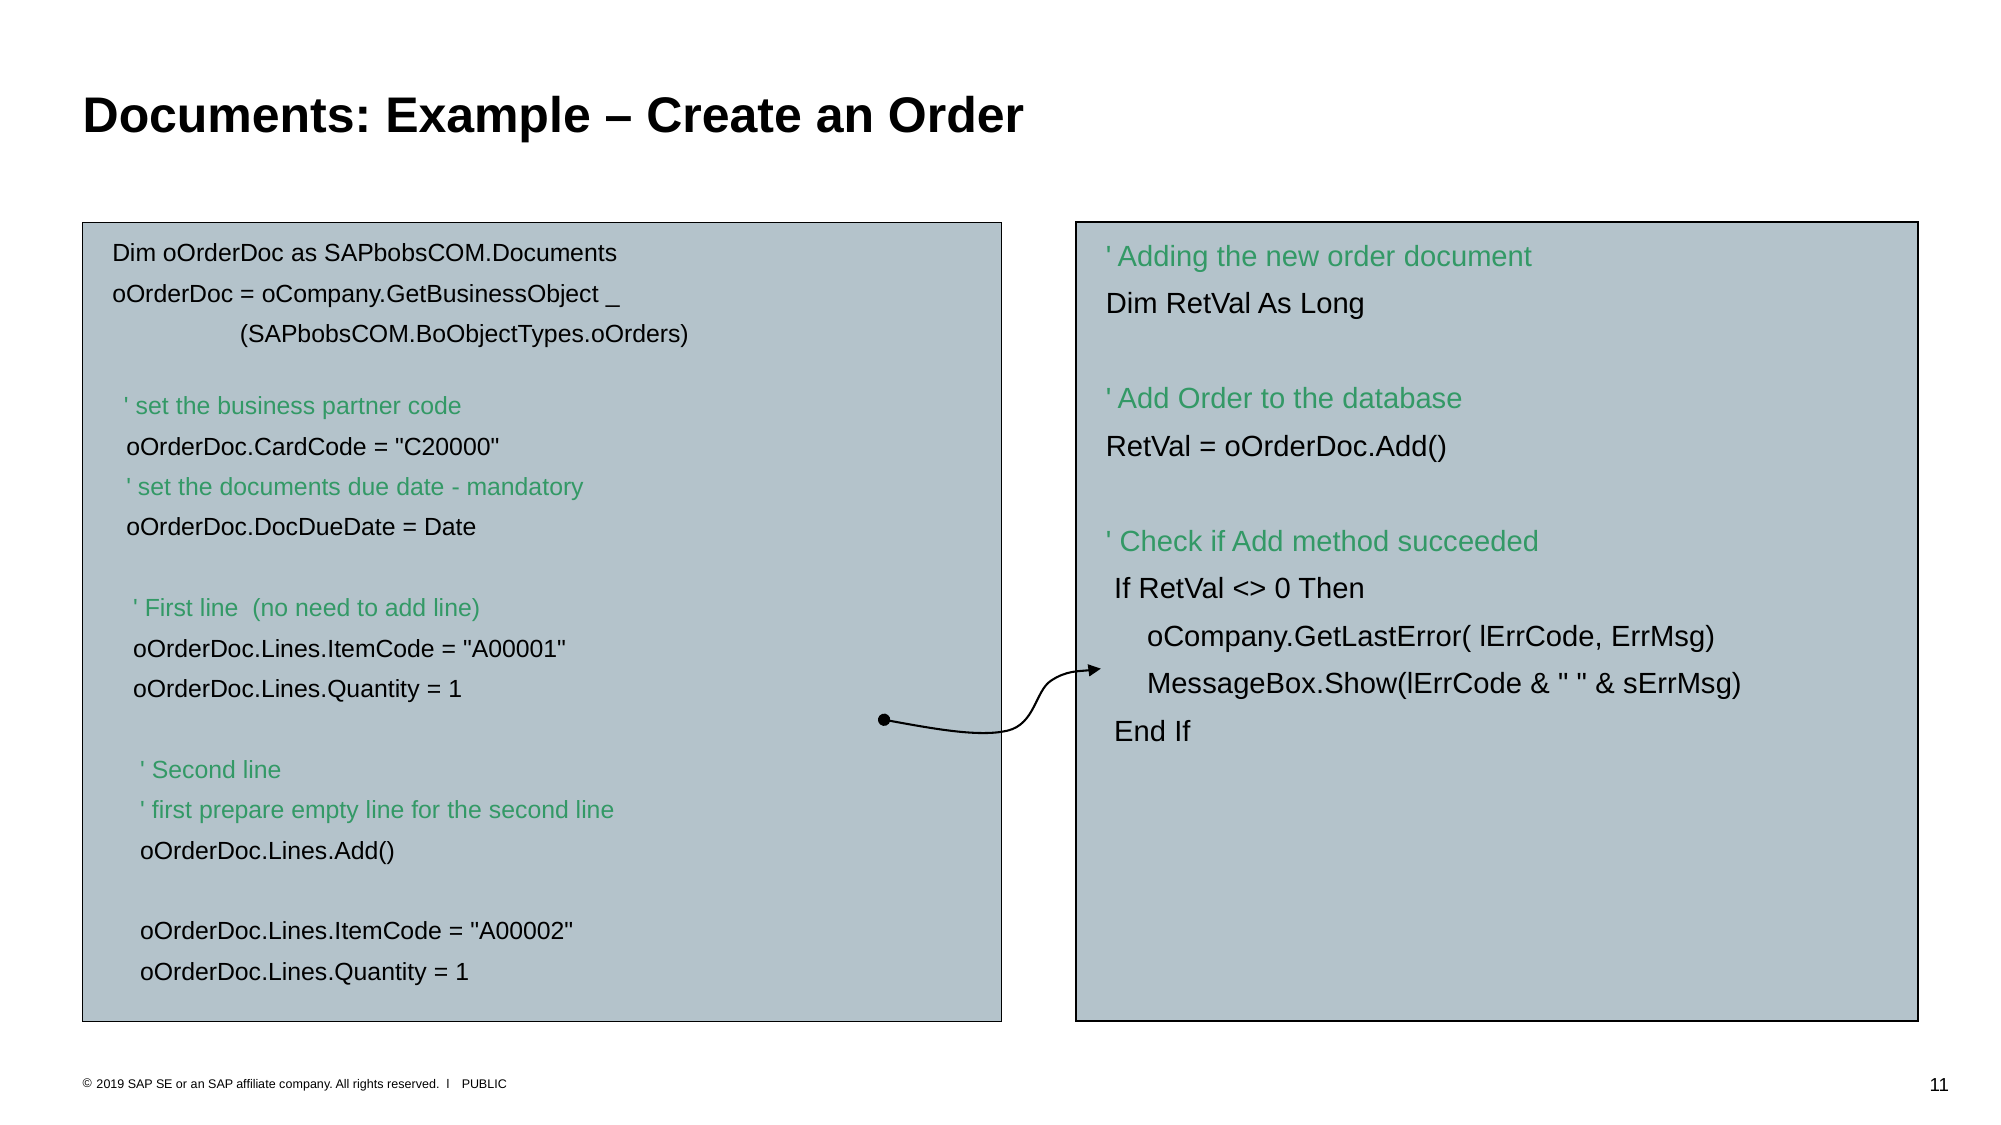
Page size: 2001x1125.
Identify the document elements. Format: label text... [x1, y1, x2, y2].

text_box [878, 664, 1101, 734]
text_box ' Adding the new order document Dim RetVal As Long ' Add Order to the database RetVal = oOrderDoc.Add() ' Check if Add method succeeded If RetVal <> 0 Then oCompany.GetLastError( lErrCode, ErrMsg) MessageBox.Show(lErrCode & " " & sErrMsg) End If [1076, 221, 1918, 1022]
title Documents: Example – Create an Order [82, 82, 1918, 144]
list Dim oOrderDoc as SAPbobsCOM.Documents oOrderDoc = oCompany.GetBusinessObject _ (SAPbobsCOM.BoObjectTypes.oOrders) ' set the business partner code oOrderDoc.CardCode = "C20000" ' set the documents due date - mandatory oOrderDoc.DocDueDate = Date ' First line (no need to add line) oOrderDoc.Lines.ItemCode = "A00001" oOrderDoc.Lines.Quantity = 1 ' Second line ' first prepare empty line for the second line oOrderDoc.Lines.Add() oOrderDoc.Lines.ItemCode = "A00002" oOrderDoc.Lines.Quantity = 1 [82, 222, 1002, 1022]
